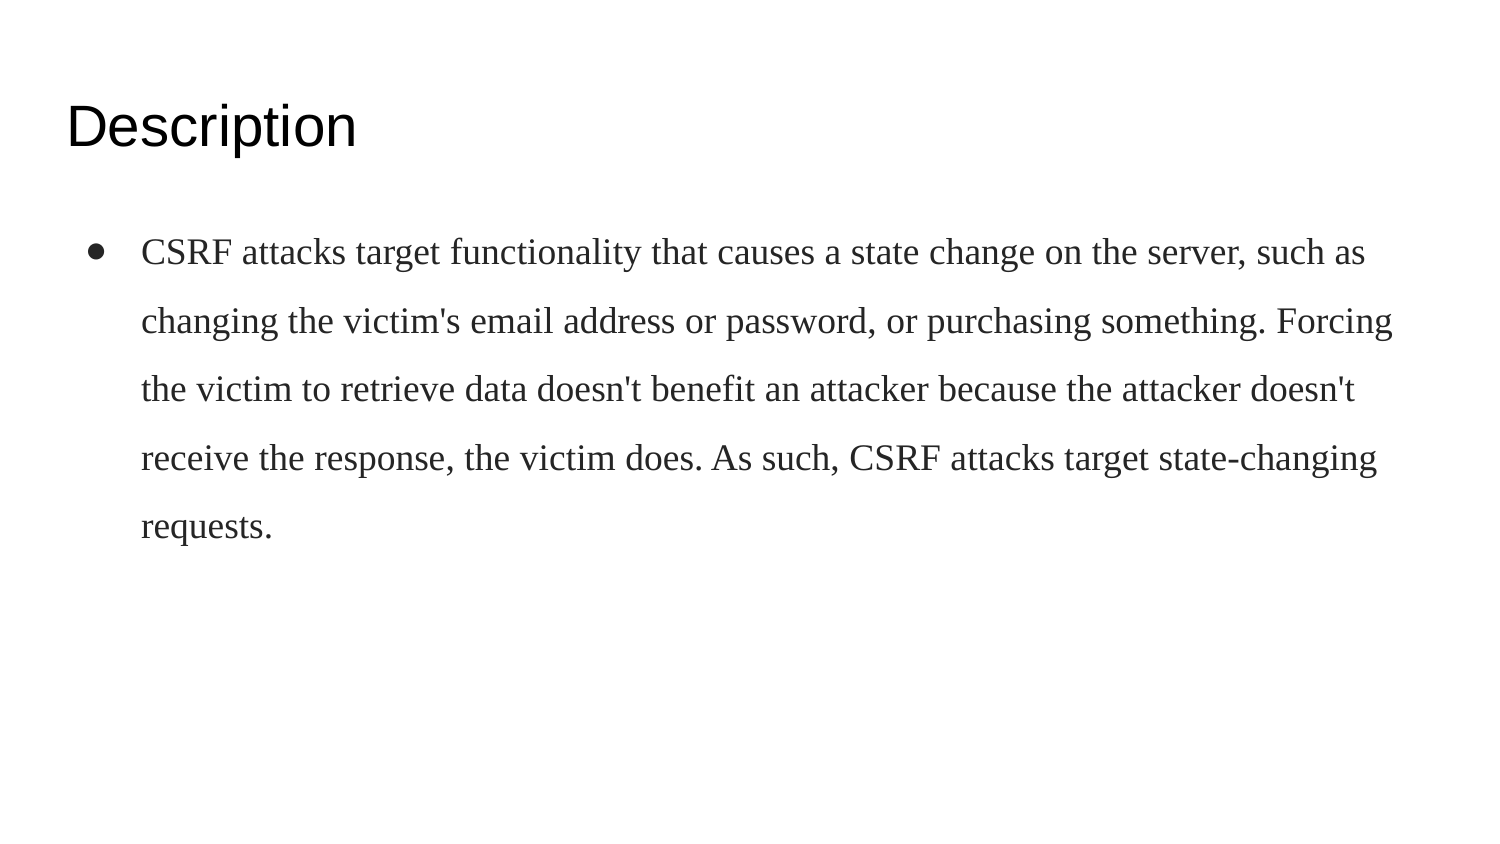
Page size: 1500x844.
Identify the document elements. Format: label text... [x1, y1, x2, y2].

list CSRF attacks target functionality that causes a state change on the server, such as changing the victim's email address or password, or purchasing something. Forcing the victim to retrieve data doesn't benefit an attacker because the attacker doesn't receive the response, the victim does. As such, CSRF attacks target state-changing requests. [51, 189, 1449, 750]
title Description [51, 72, 1449, 167]
